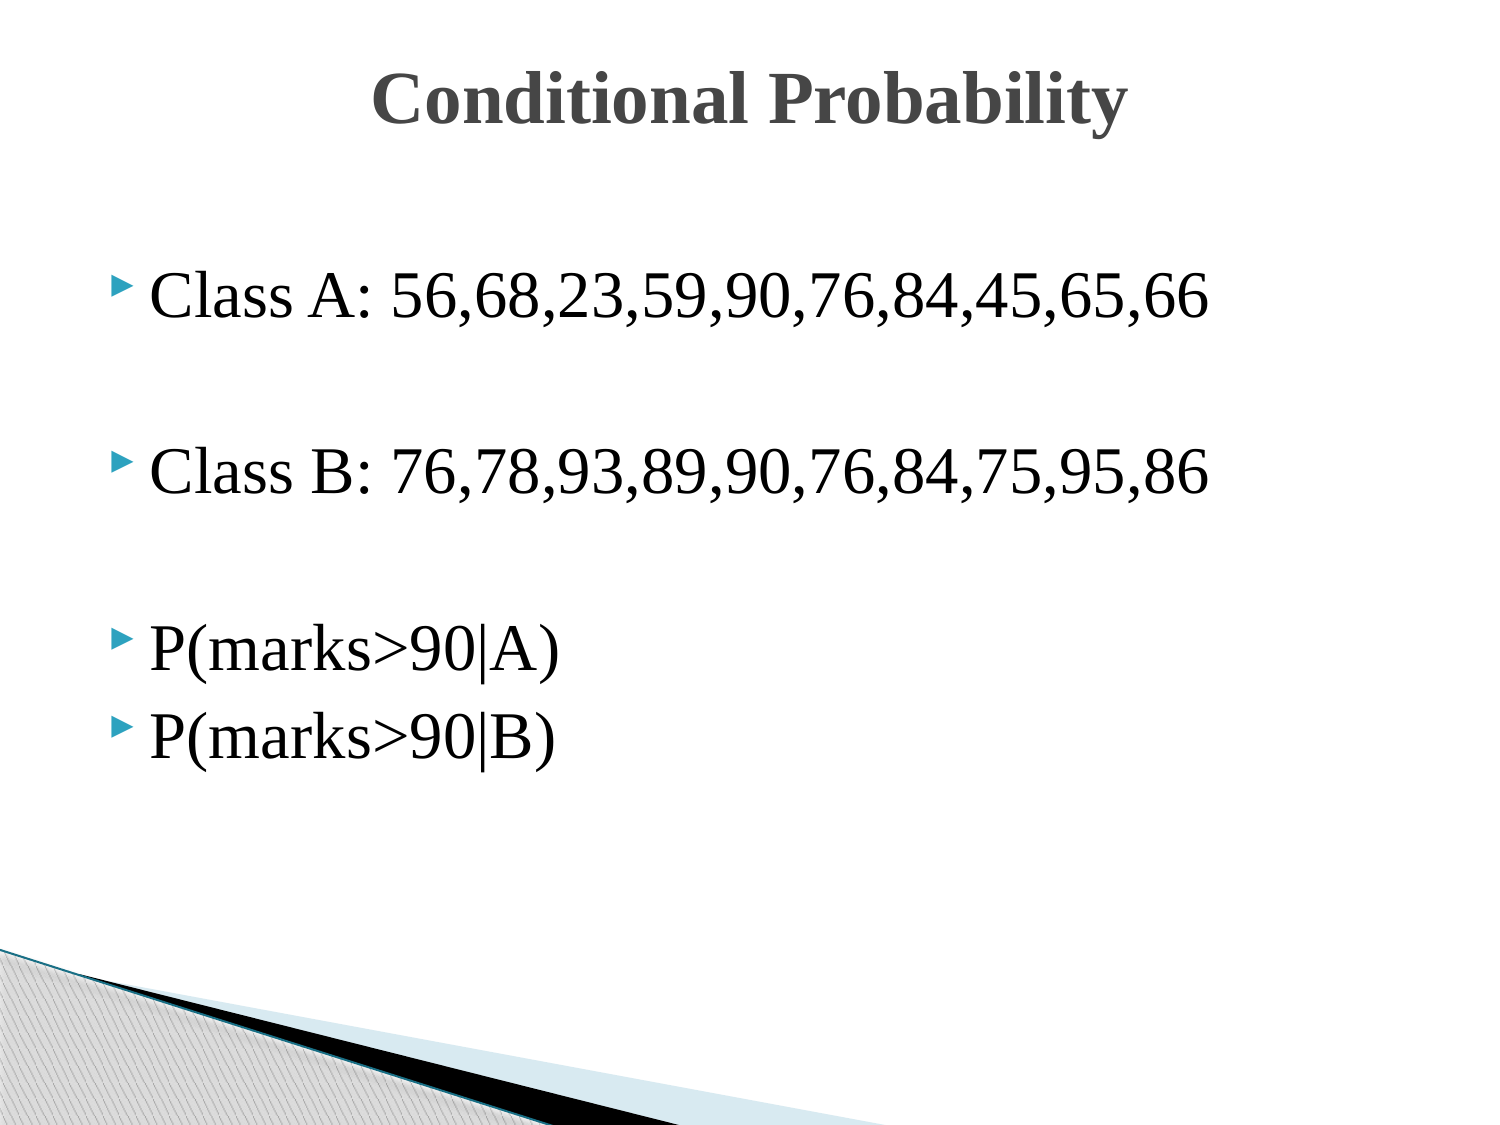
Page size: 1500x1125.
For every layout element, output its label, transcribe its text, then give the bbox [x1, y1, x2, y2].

title Conditional Probability [75, 45, 1425, 233]
list Class A: 56,68,23,59,90,76,84,45,65,66 Class B: 76,78,93,89,90,76,84,75,95,86 P(marks>90|A) P(marks>90|B) [75, 243, 1425, 986]
